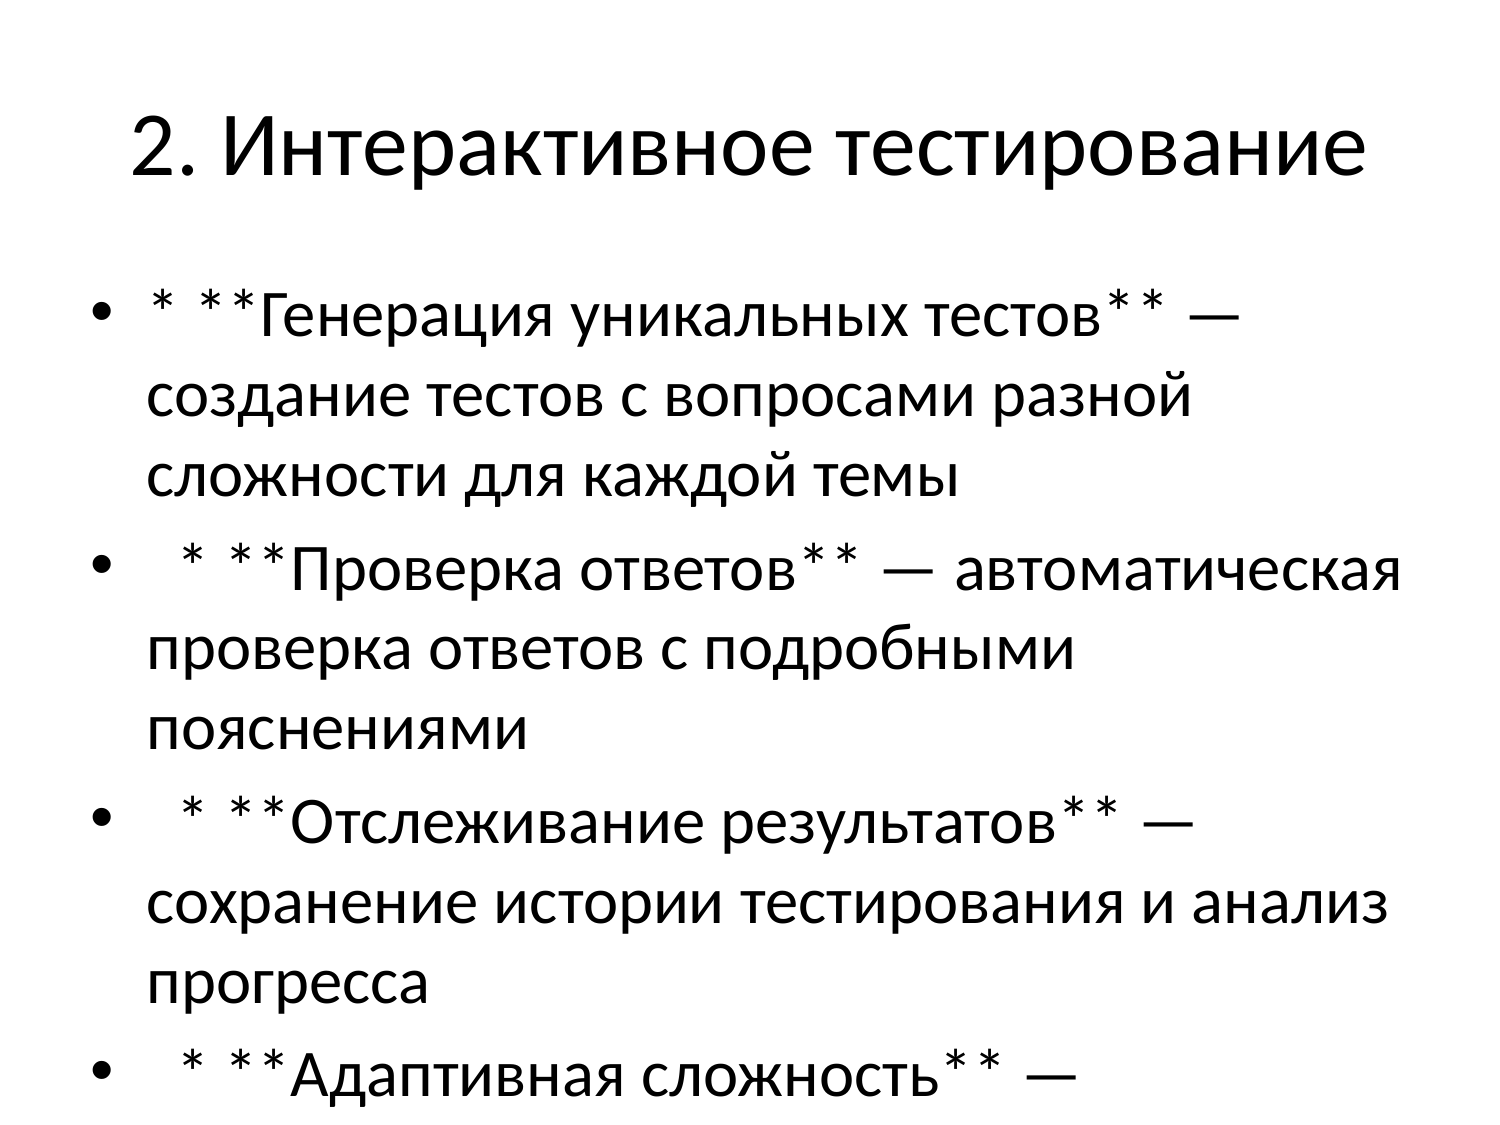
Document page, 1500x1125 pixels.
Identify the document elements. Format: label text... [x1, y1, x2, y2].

title 2. Интерактивное тестирование [75, 45, 1425, 233]
list * **Генерация уникальных тестов** — создание тестов с вопросами разной сложности для каждой темы * **Проверка ответов** — автоматическая проверка ответов с подробными пояснениями * **Отслеживание результатов** — сохранение истории тестирования и анализ прогресса * **Адаптивная сложность** — изменение сложности вопросов в зависимости от уровня знаний пользователя # [75, 262, 1425, 1005]
